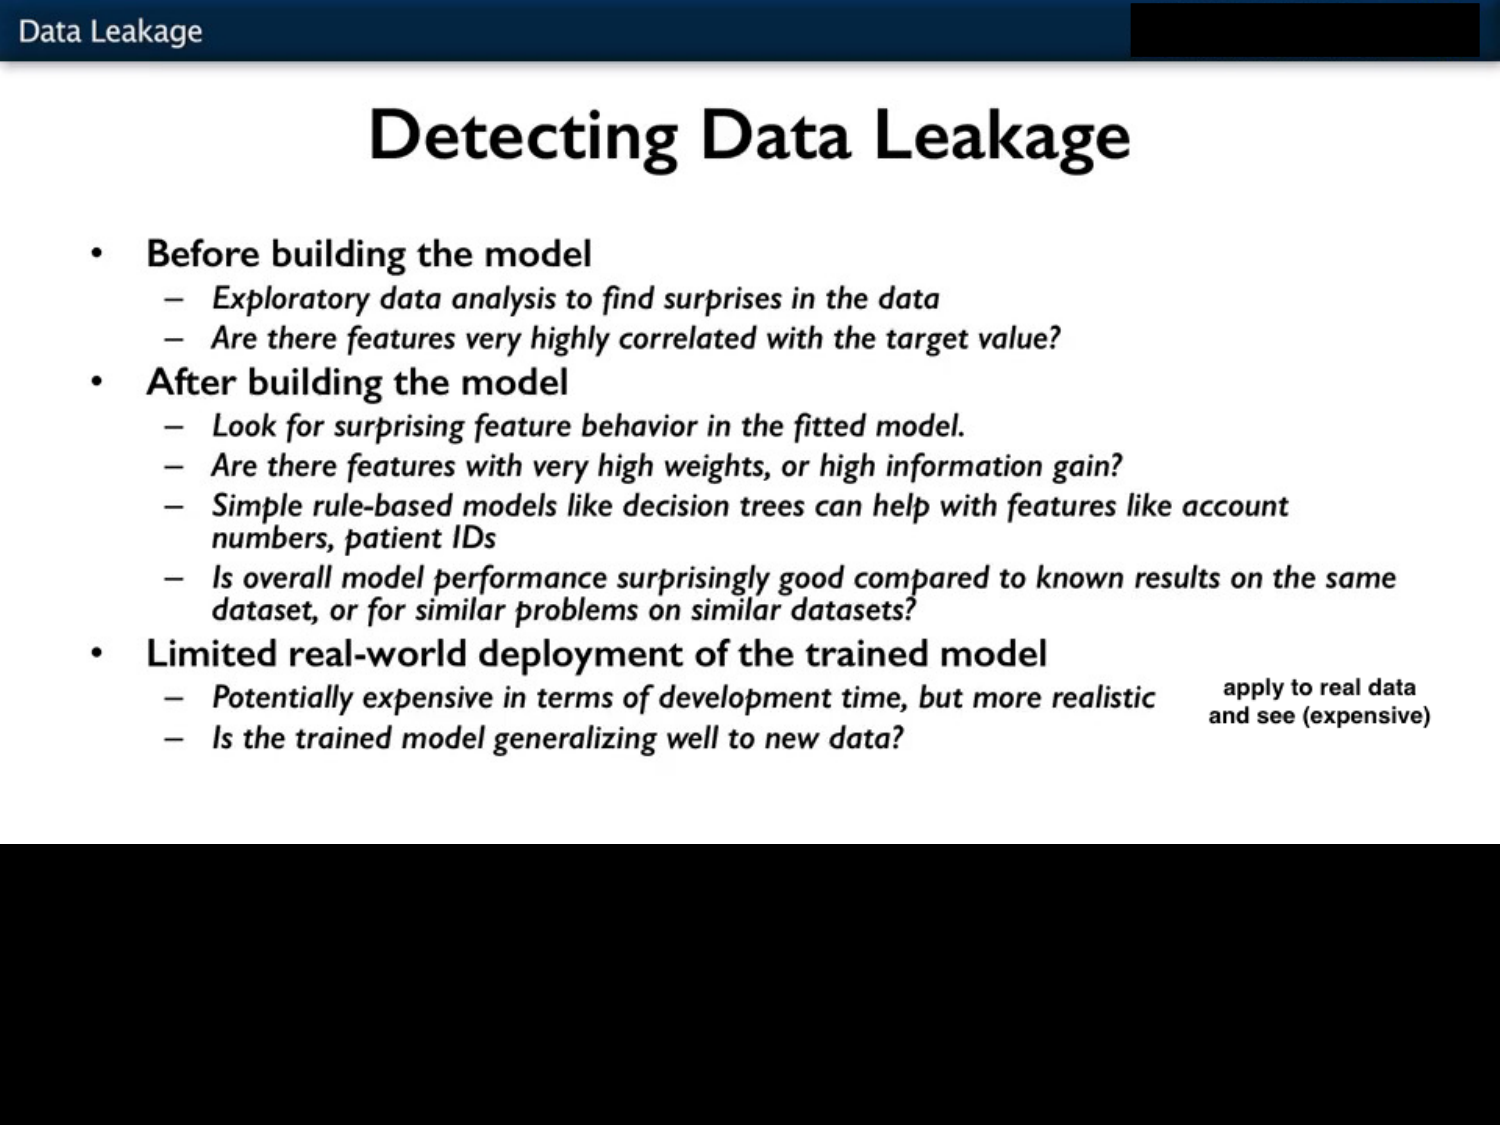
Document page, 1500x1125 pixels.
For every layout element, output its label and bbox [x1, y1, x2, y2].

picture [0, 0, 1500, 844]
